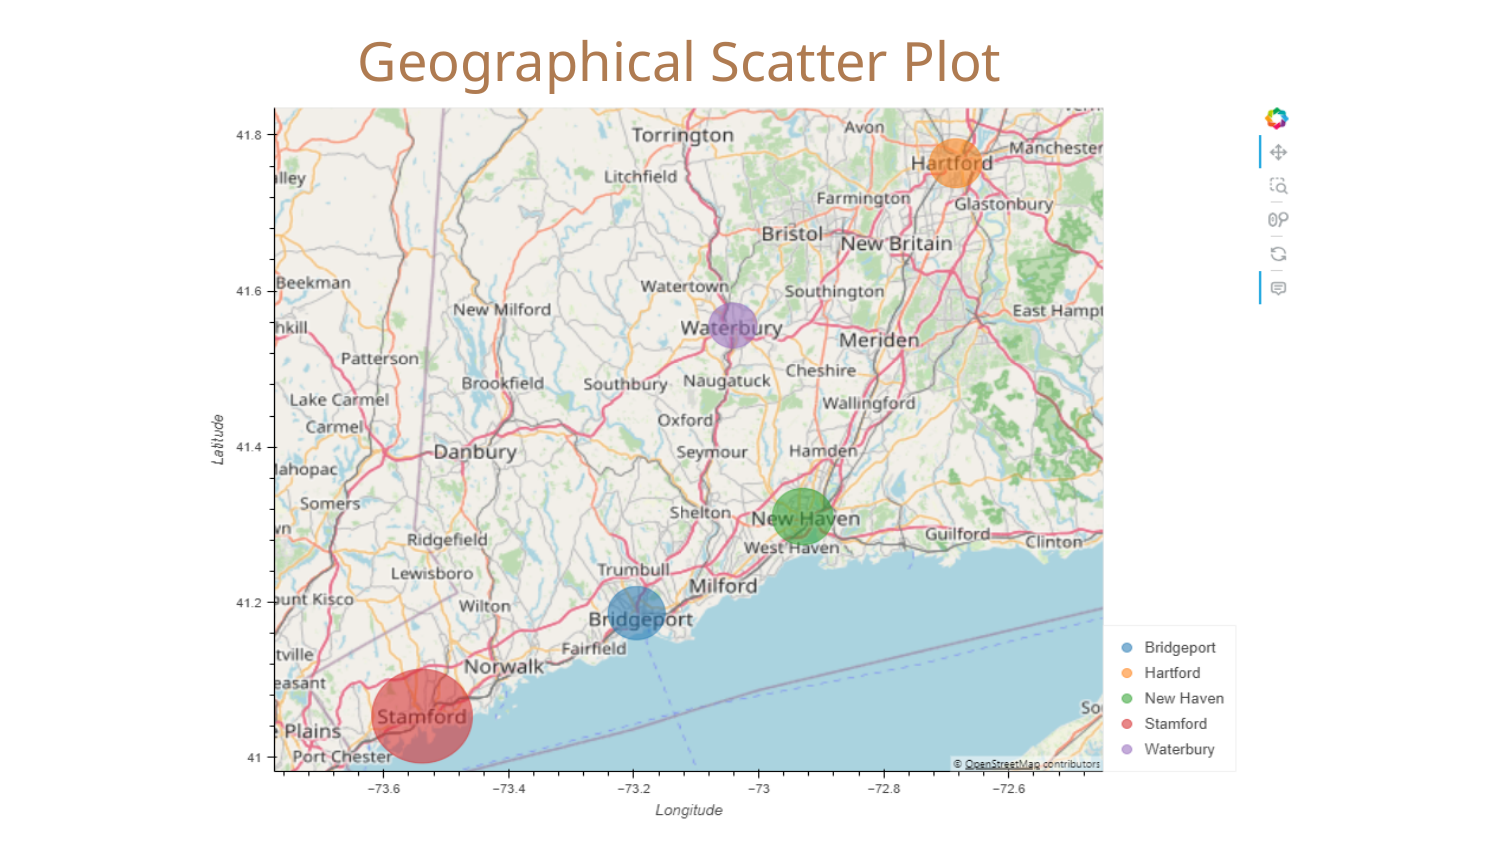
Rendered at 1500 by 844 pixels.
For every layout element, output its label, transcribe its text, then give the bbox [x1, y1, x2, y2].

text_box Geographical Scatter Plot [333, 12, 1040, 90]
picture [113, 92, 1336, 835]
